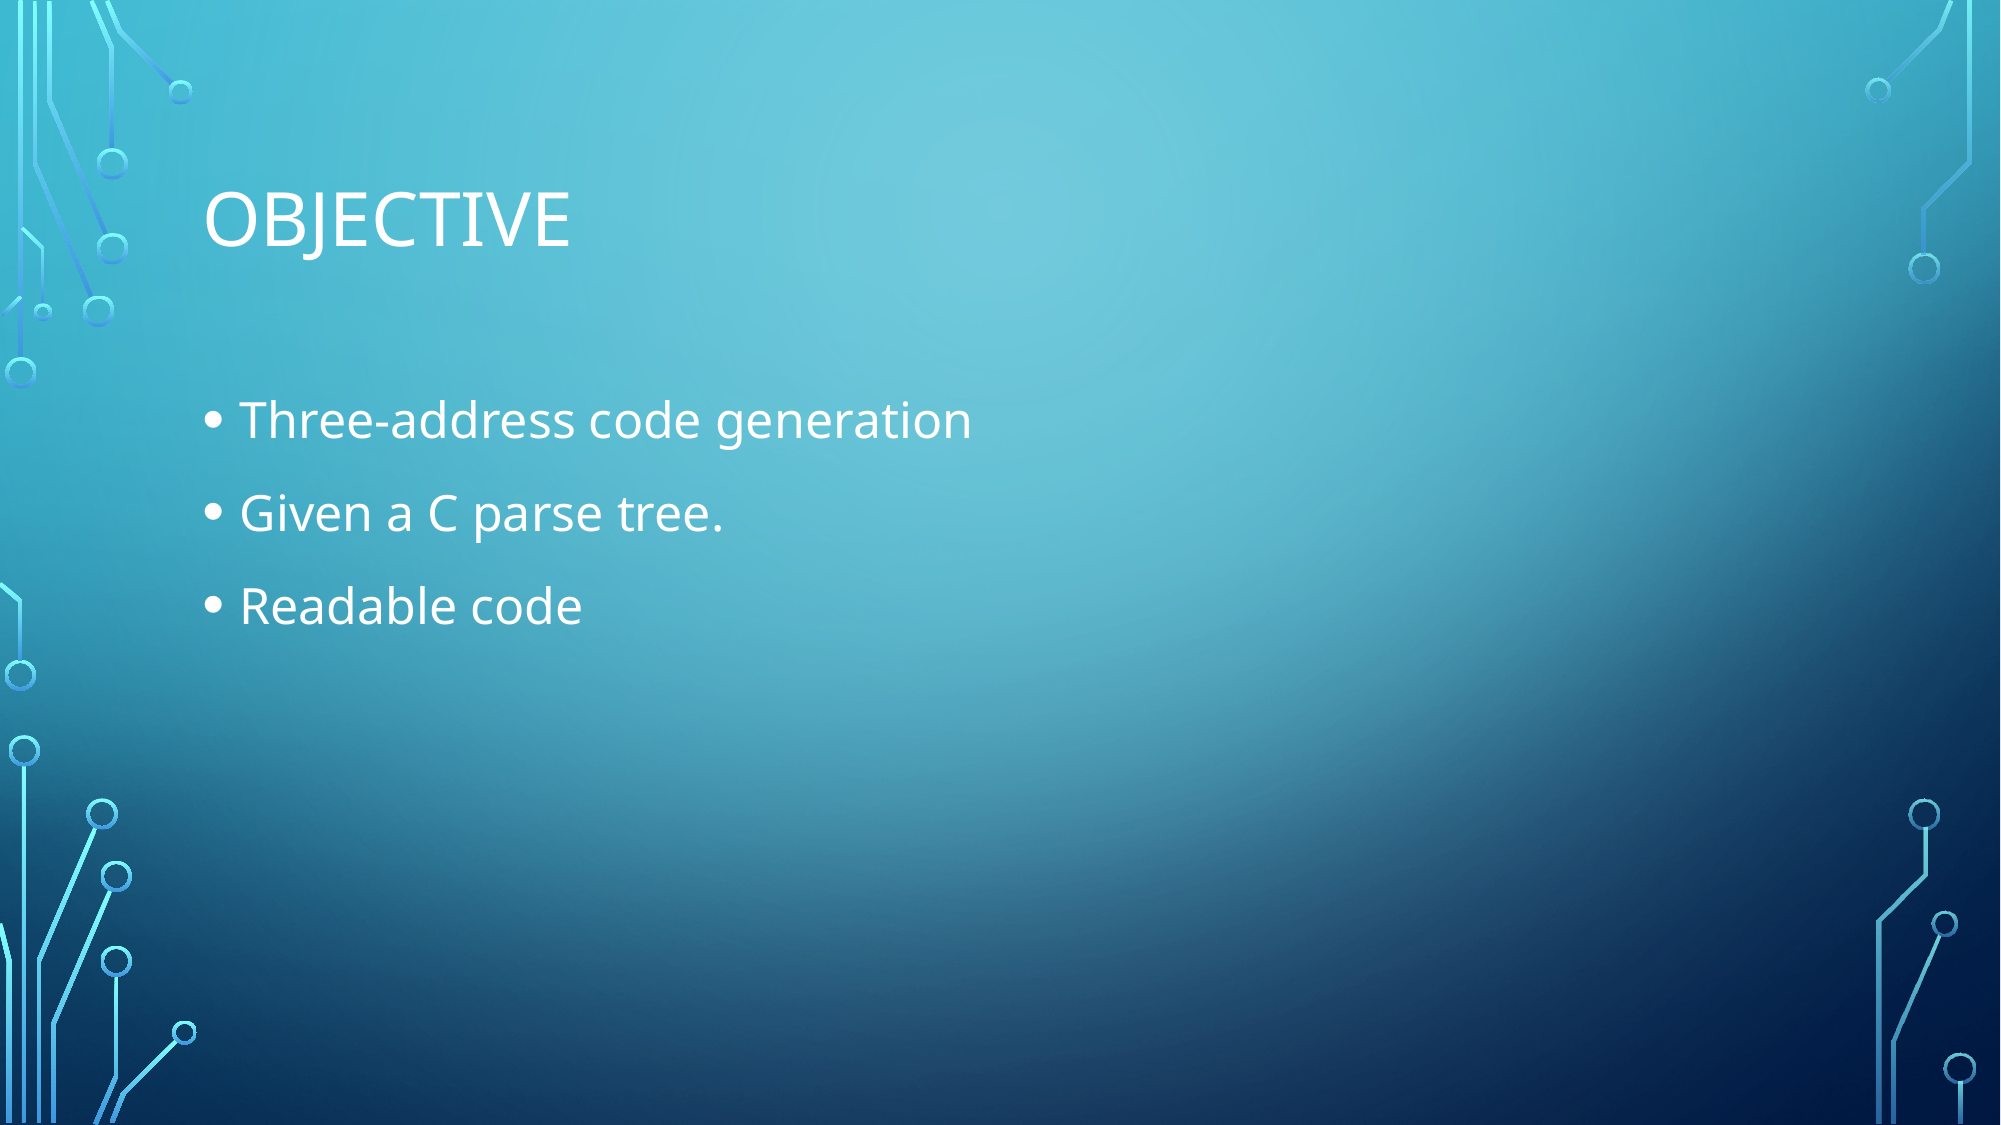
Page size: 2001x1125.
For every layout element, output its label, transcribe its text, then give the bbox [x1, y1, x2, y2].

list Three-address code generation Given a C parse tree. Readable code [187, 369, 1813, 950]
title Objective [187, 101, 1813, 344]
